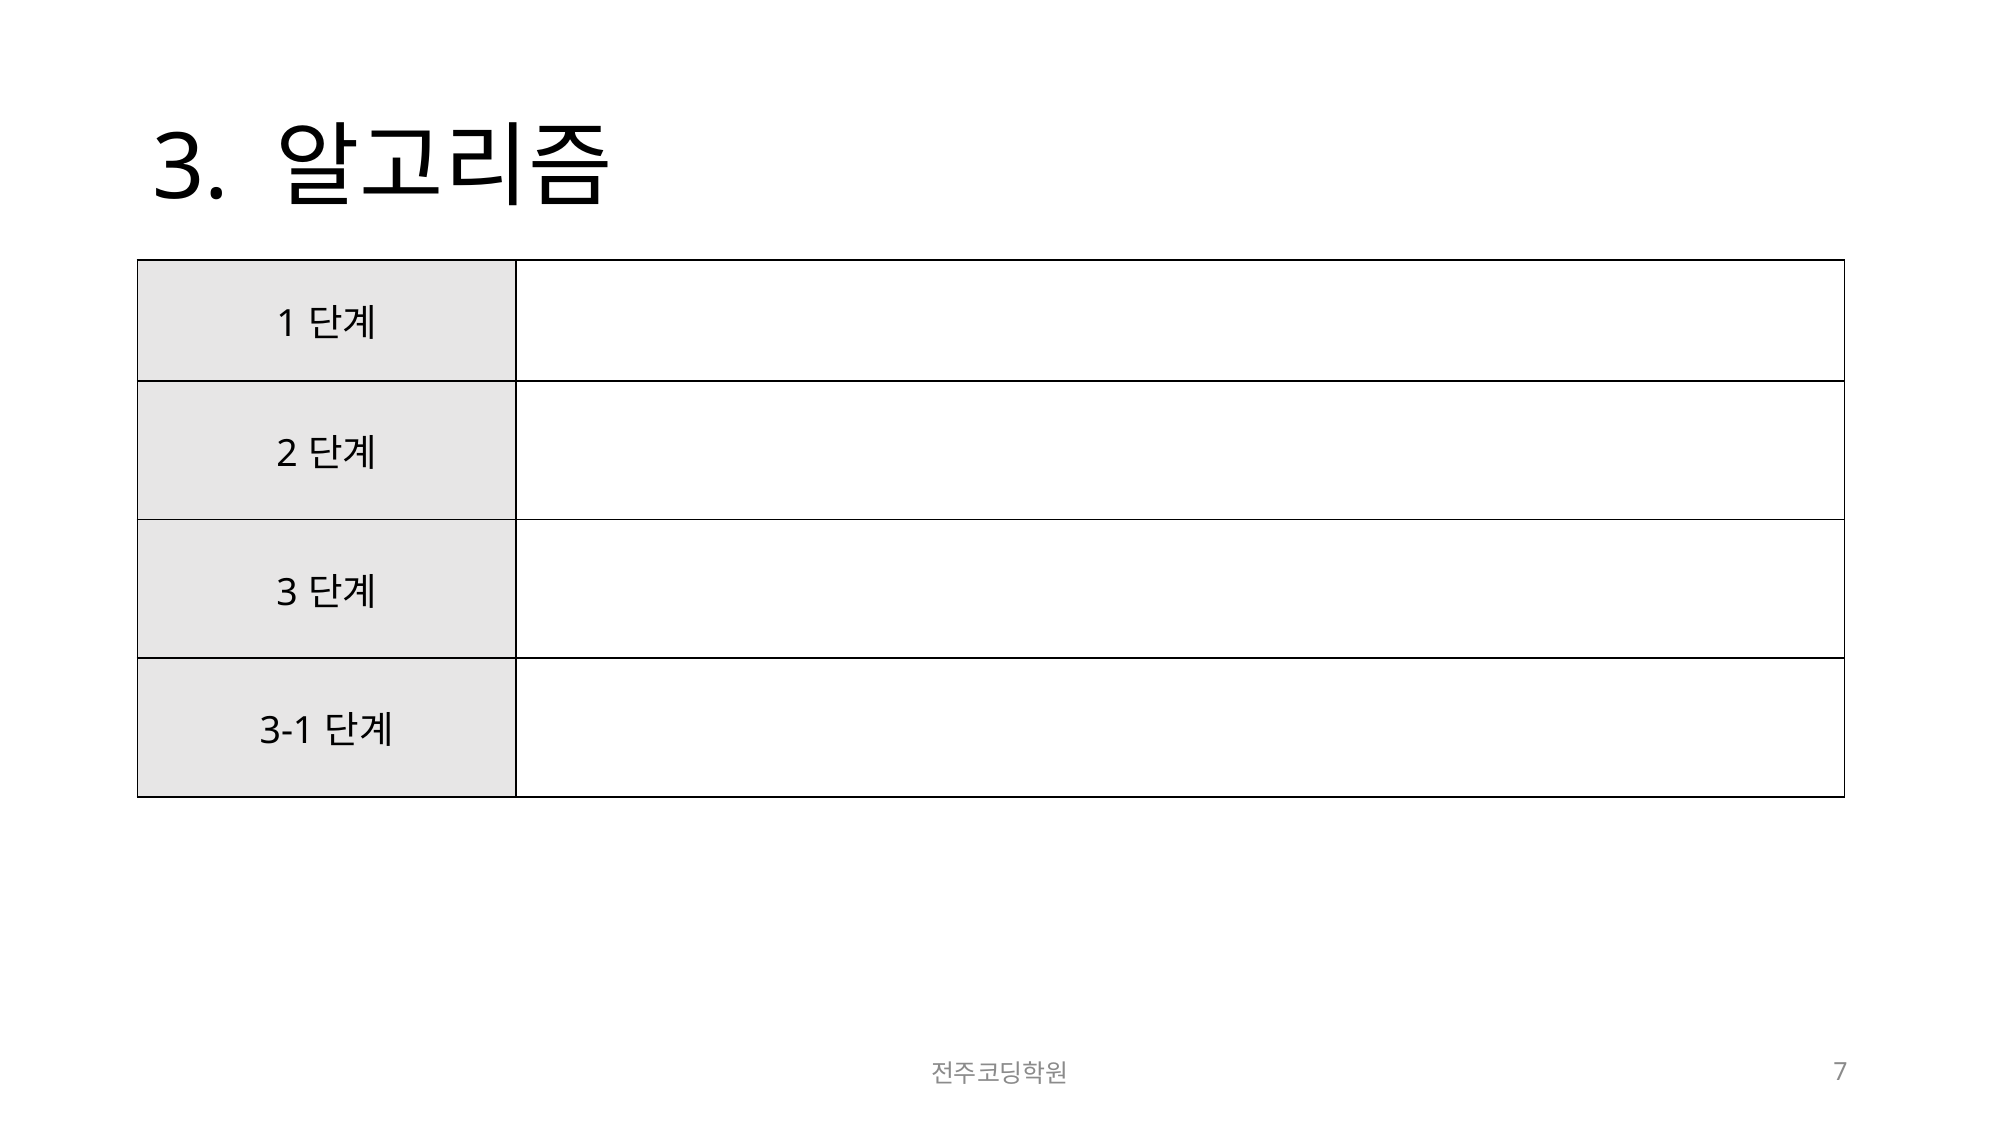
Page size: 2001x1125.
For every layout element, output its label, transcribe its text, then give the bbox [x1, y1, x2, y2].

table_header 1단계 [138, 261, 515, 380]
table_cell 3-1단계 [138, 659, 515, 796]
table_cell [517, 382, 1844, 519]
table_cell 3단계 [138, 520, 515, 657]
table_header [517, 261, 1844, 380]
table_cell 2단계 [138, 382, 515, 519]
title 3. 알고리즘 [137, 59, 1863, 278]
table_cell [517, 659, 1844, 796]
footer 전주코딩학원 [662, 1042, 1338, 1103]
table_cell [517, 520, 1844, 657]
slide_number 7 [1412, 1042, 1863, 1103]
